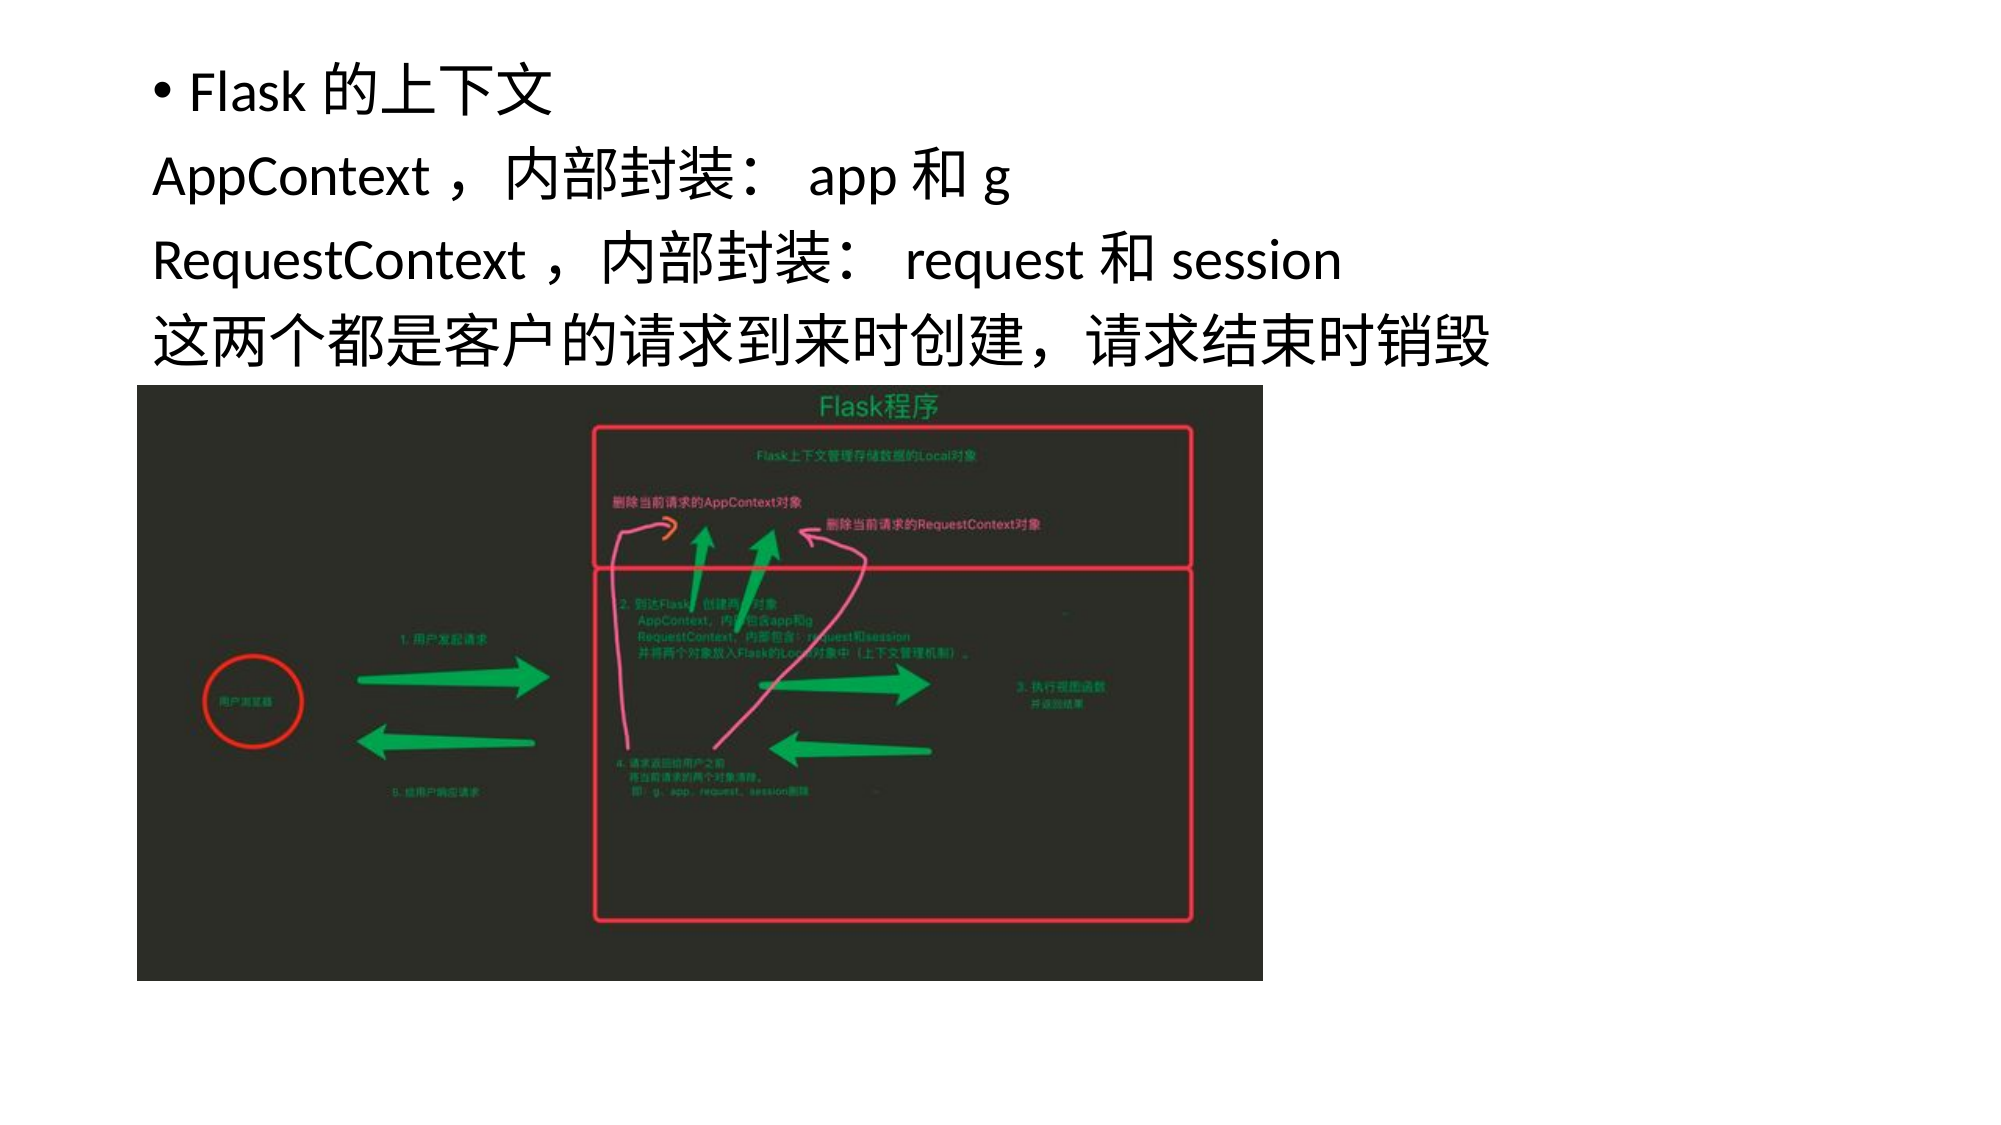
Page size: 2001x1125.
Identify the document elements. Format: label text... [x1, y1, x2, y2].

picture [137, 385, 1263, 982]
list Flask的上下文 AppContext，内部封装：app和g RequestContext，内部封装：request和session 这两个都是客户的请求到来时创建，请求结束时销毁 [137, 53, 1863, 1014]
